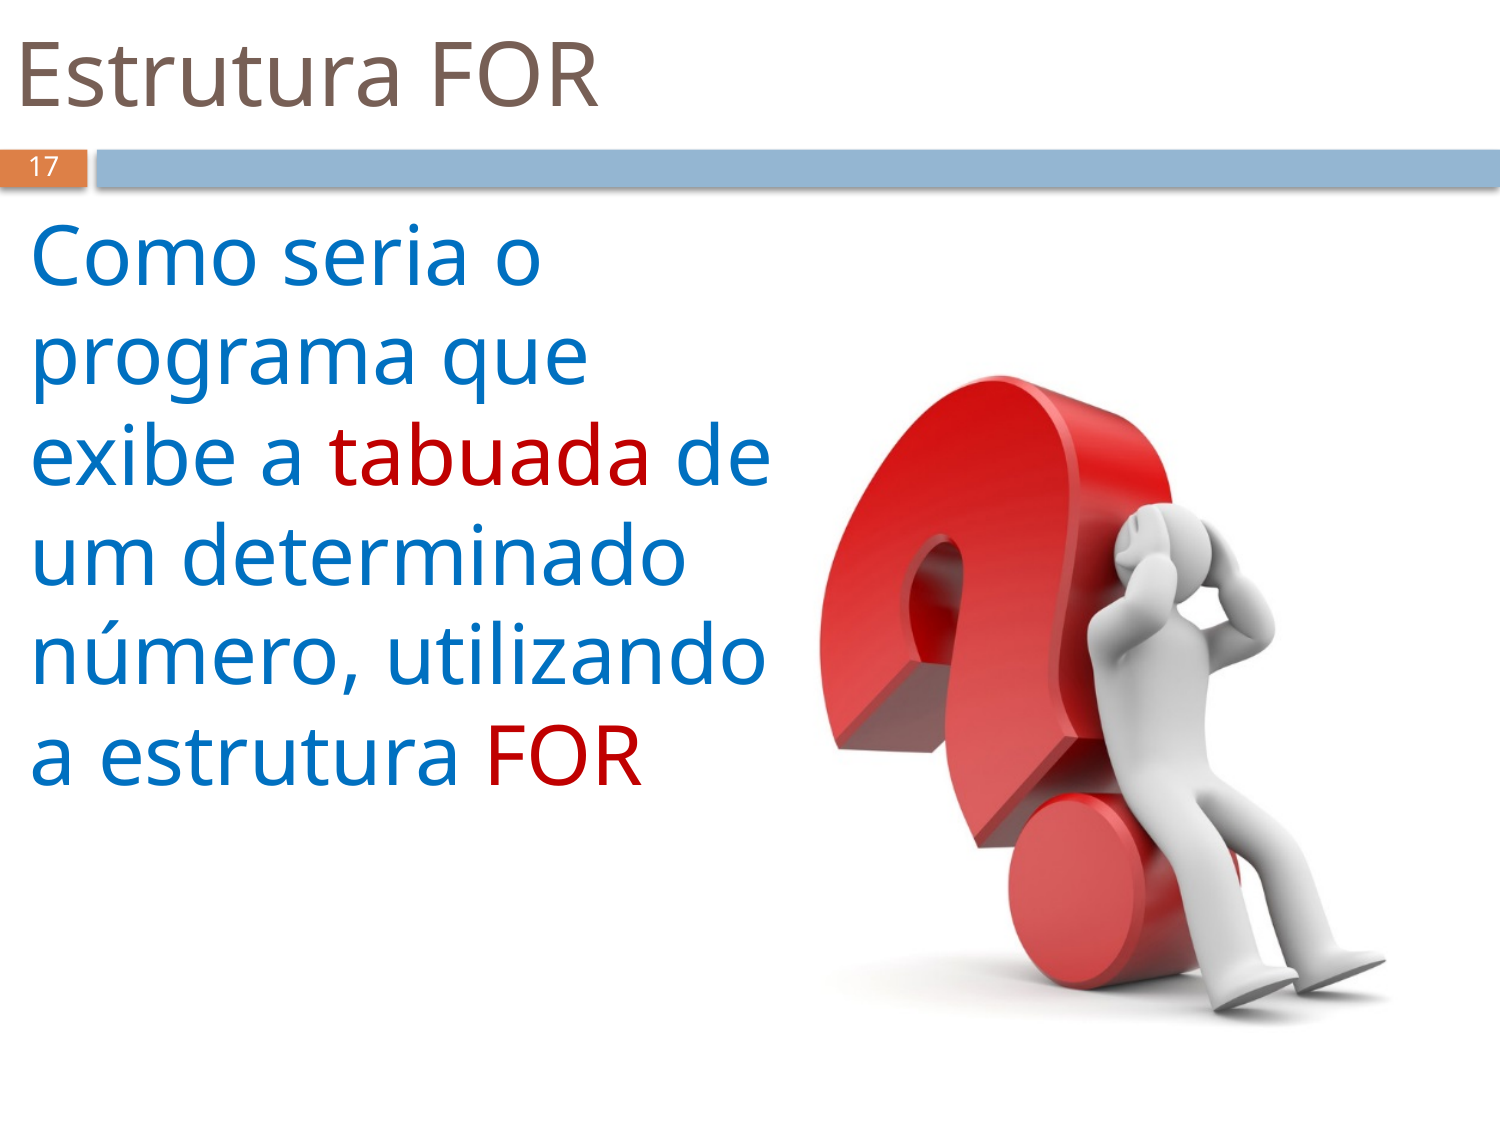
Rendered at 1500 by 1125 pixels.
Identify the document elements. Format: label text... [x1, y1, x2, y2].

list Como seria o programa que exibe a tabuada de um determinado número, utilizando a estrutura FOR [0, 194, 815, 1125]
slide_number 17 [0, 141, 88, 194]
picture [815, 248, 1500, 1125]
title Estrutura FOR [0, 0, 1500, 142]
